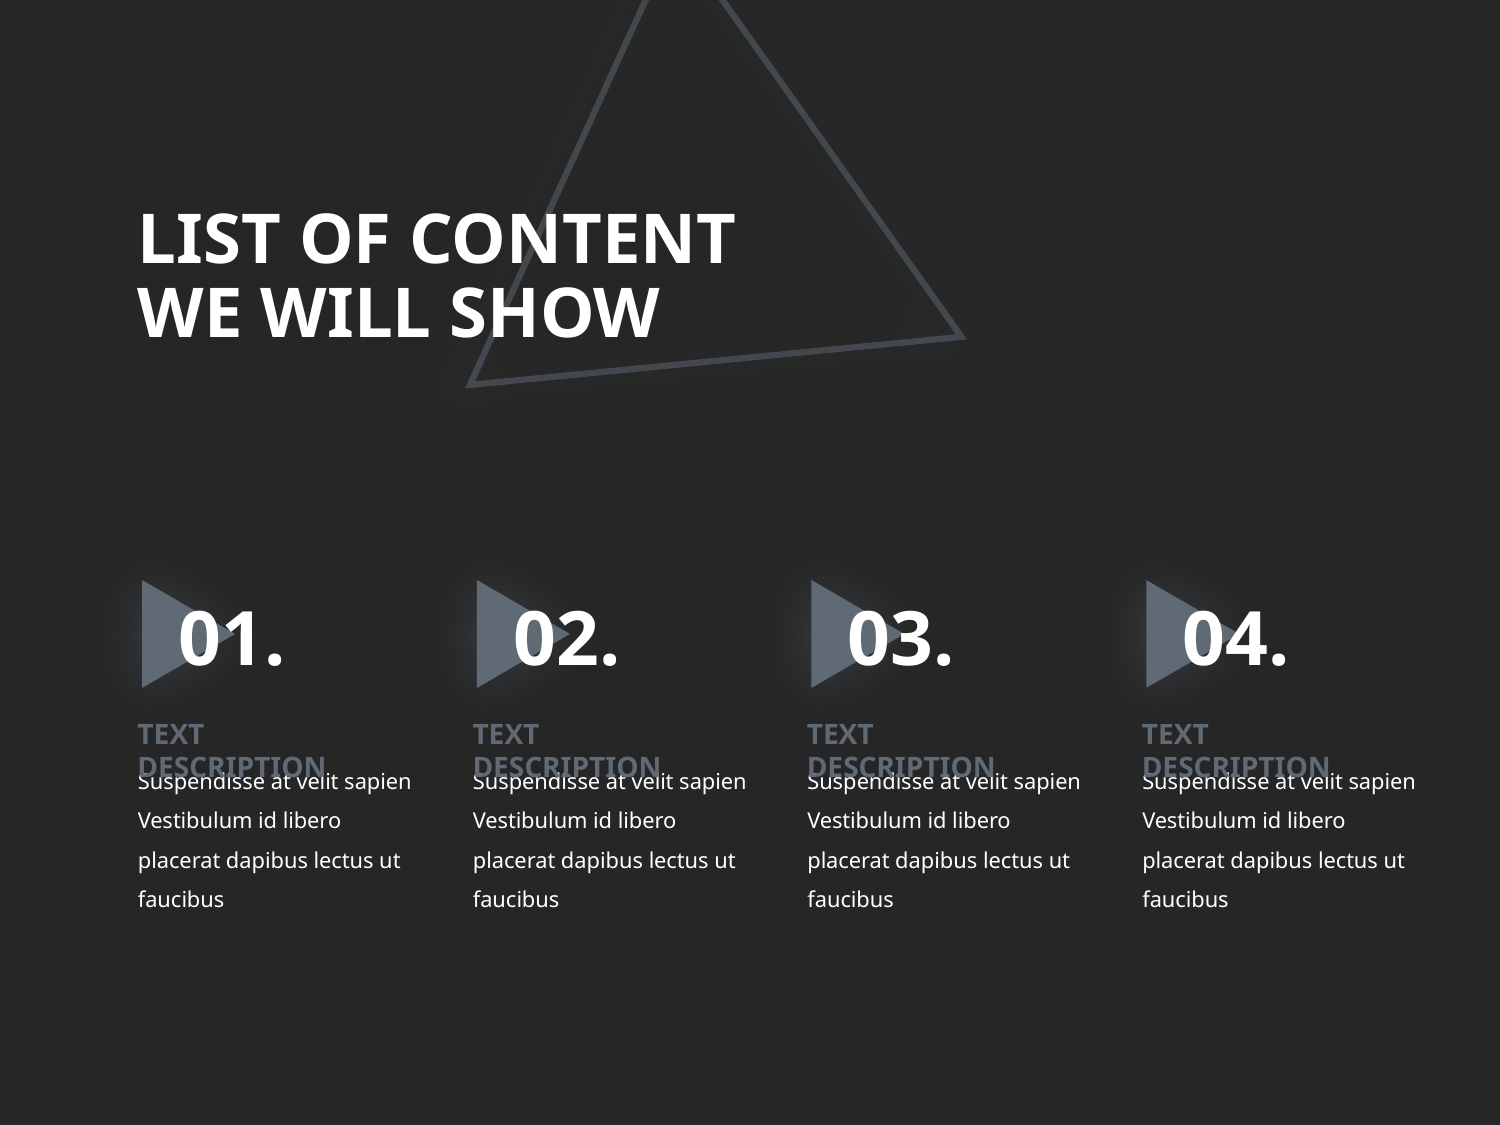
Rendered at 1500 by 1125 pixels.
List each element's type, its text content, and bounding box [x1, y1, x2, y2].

text_box [571, 0, 694, 159]
text_box TEXT DESCRIPTION [457, 708, 734, 791]
text_box Suspendisse at velit sapien Vestibulum id libero placerat dapibus lectus ut faucibus [792, 747, 1109, 920]
text_box TEXT DESCRIPTION [1127, 708, 1403, 791]
text_box TEXT DESCRIPTION [792, 708, 1068, 791]
text_box 02. [498, 582, 648, 688]
text_box [1145, 578, 1167, 690]
title LIST OF CONTENT WE WILL SHOW [122, 159, 694, 397]
text_box [475, 578, 498, 690]
text_box Suspendisse at velit sapien Vestibulum id libero placerat dapibus lectus ut faucibus [123, 747, 440, 920]
text_box 04. [1167, 582, 1318, 688]
text_box Suspendisse at velit sapien Vestibulum id libero placerat dapibus lectus ut faucibus [458, 747, 775, 920]
text_box Suspendisse at velit sapien Vestibulum id libero placerat dapibus lectus ut faucibus [1127, 747, 1444, 920]
text_box TEXT DESCRIPTION [122, 708, 399, 791]
text_box 03. [833, 582, 983, 688]
text_box 01. [163, 582, 313, 688]
text_box [141, 578, 163, 690]
picture [694, 0, 1500, 446]
text_box [810, 578, 833, 690]
